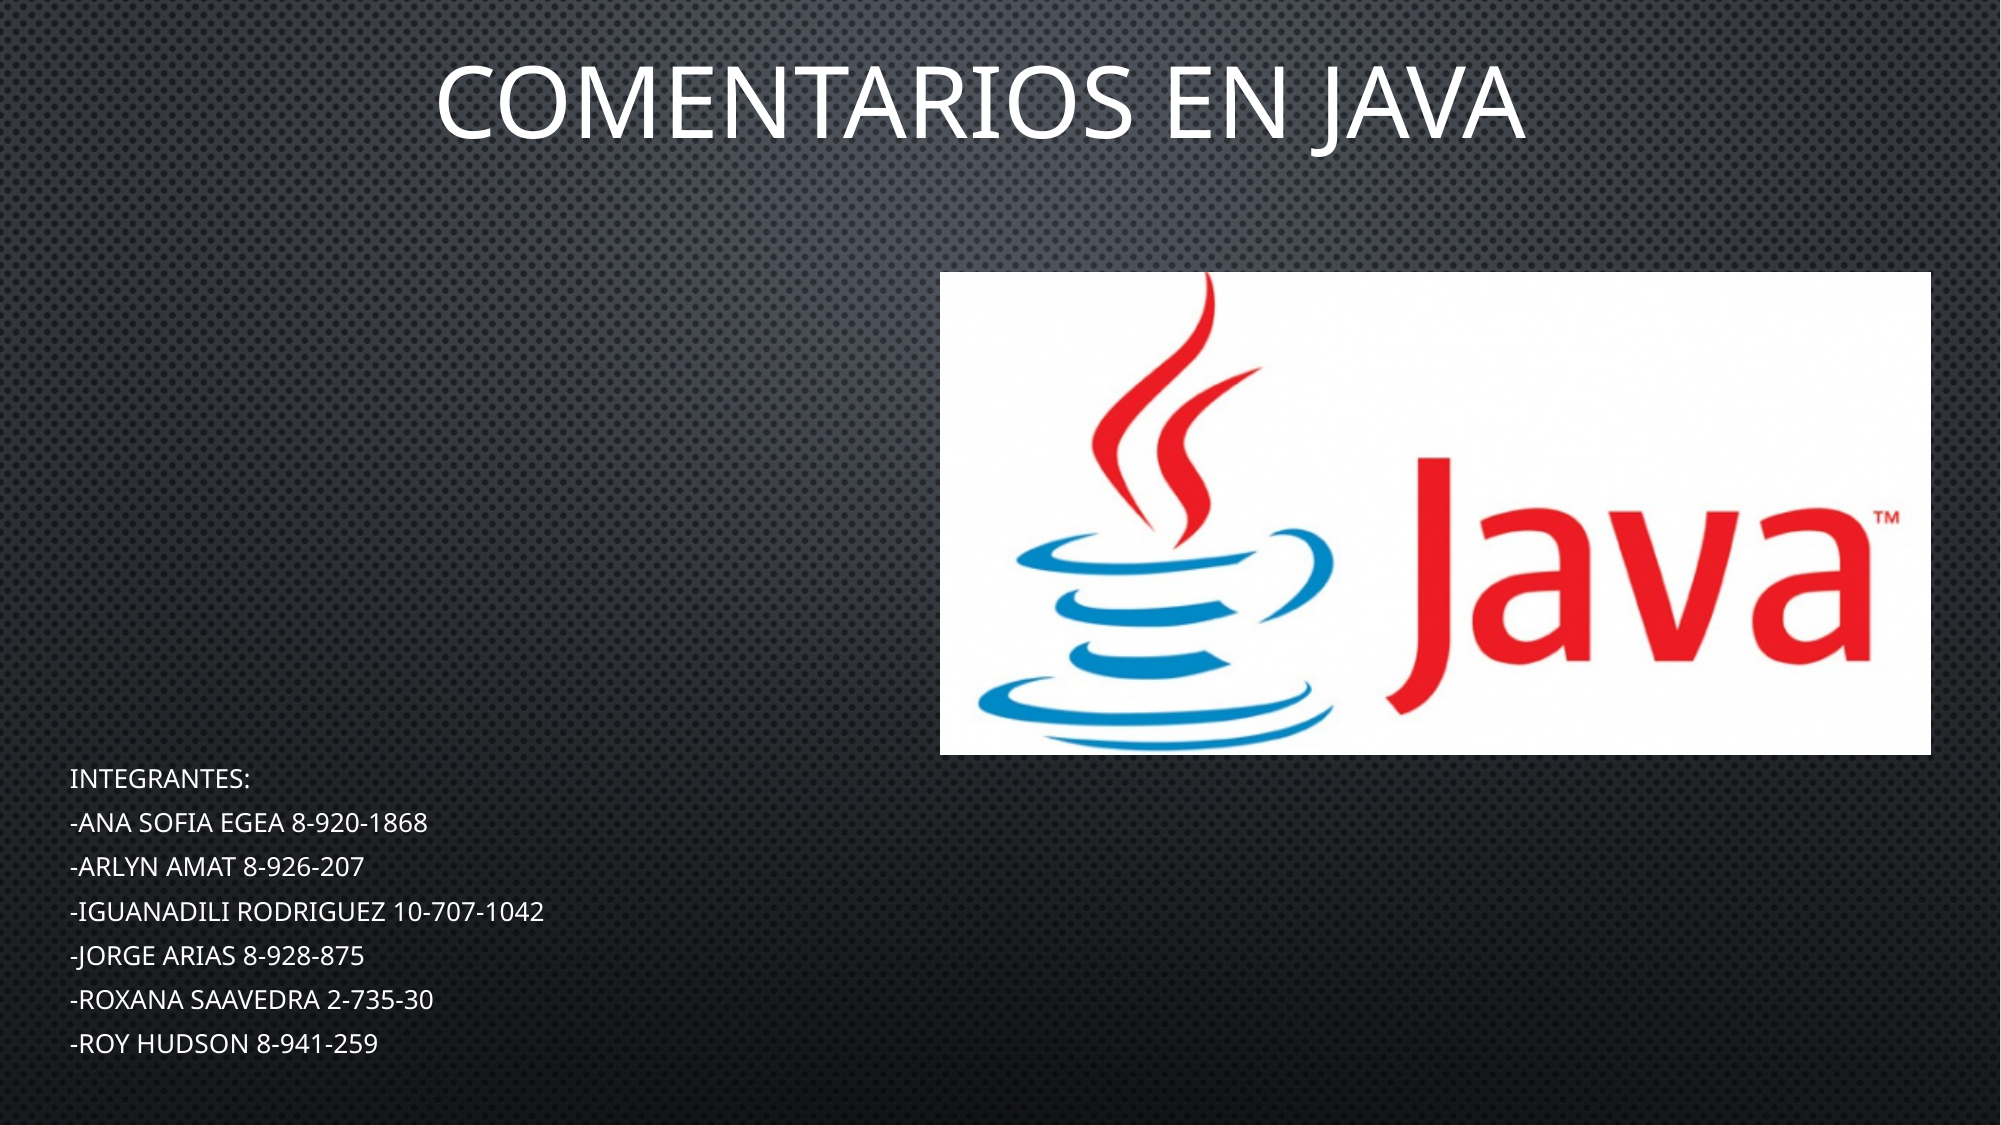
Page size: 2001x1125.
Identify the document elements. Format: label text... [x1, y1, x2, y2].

subtitle Integrantes: -Ana Sofia Egea 8-920-1868 -Arlyn amat 8-926-207 -Iguanadili Rodriguez 10-707-1042 -Jorge Arias 8-928-875 -Roxana Saavedra 2-735-30 -Roy Hudson 8-941-259 [55, 754, 692, 1068]
picture [940, 271, 1932, 756]
title Comentarios en java [268, 29, 1693, 166]
